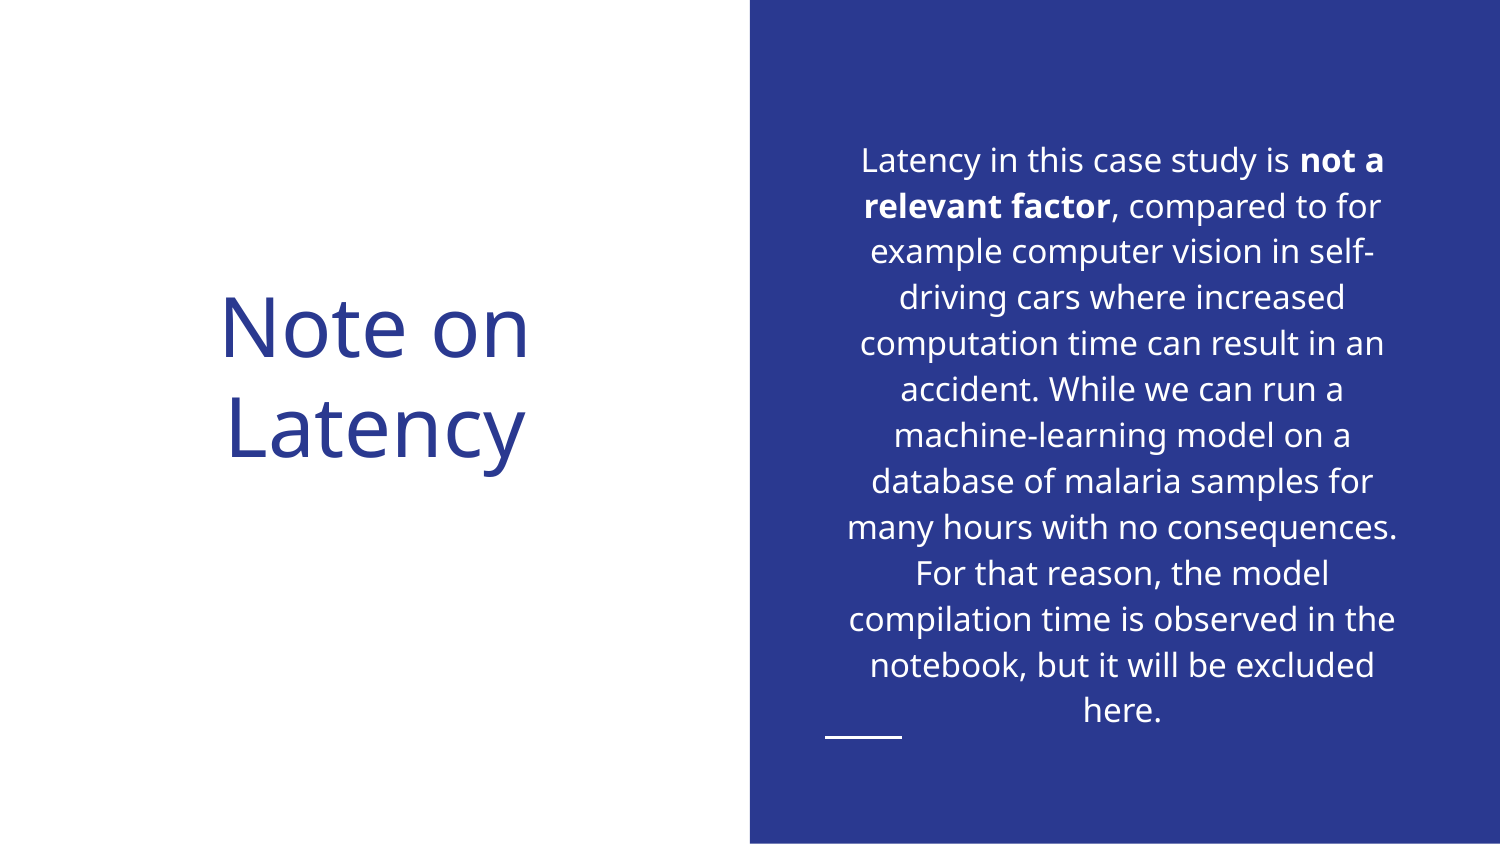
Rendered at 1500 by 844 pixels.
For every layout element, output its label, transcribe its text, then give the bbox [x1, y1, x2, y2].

title Note on Latency [43, 372, 708, 490]
list Latency in this case study is not a relevant factor, compared to for example computer vision in self-driving cars where increased computation time can result in an accident. While we can run a machine-learning model on a database of malaria samples for many hours with no consequences. For that reason, the model compilation time is observed in the notebook, but it will be excluded here. [822, 131, 1423, 732]
